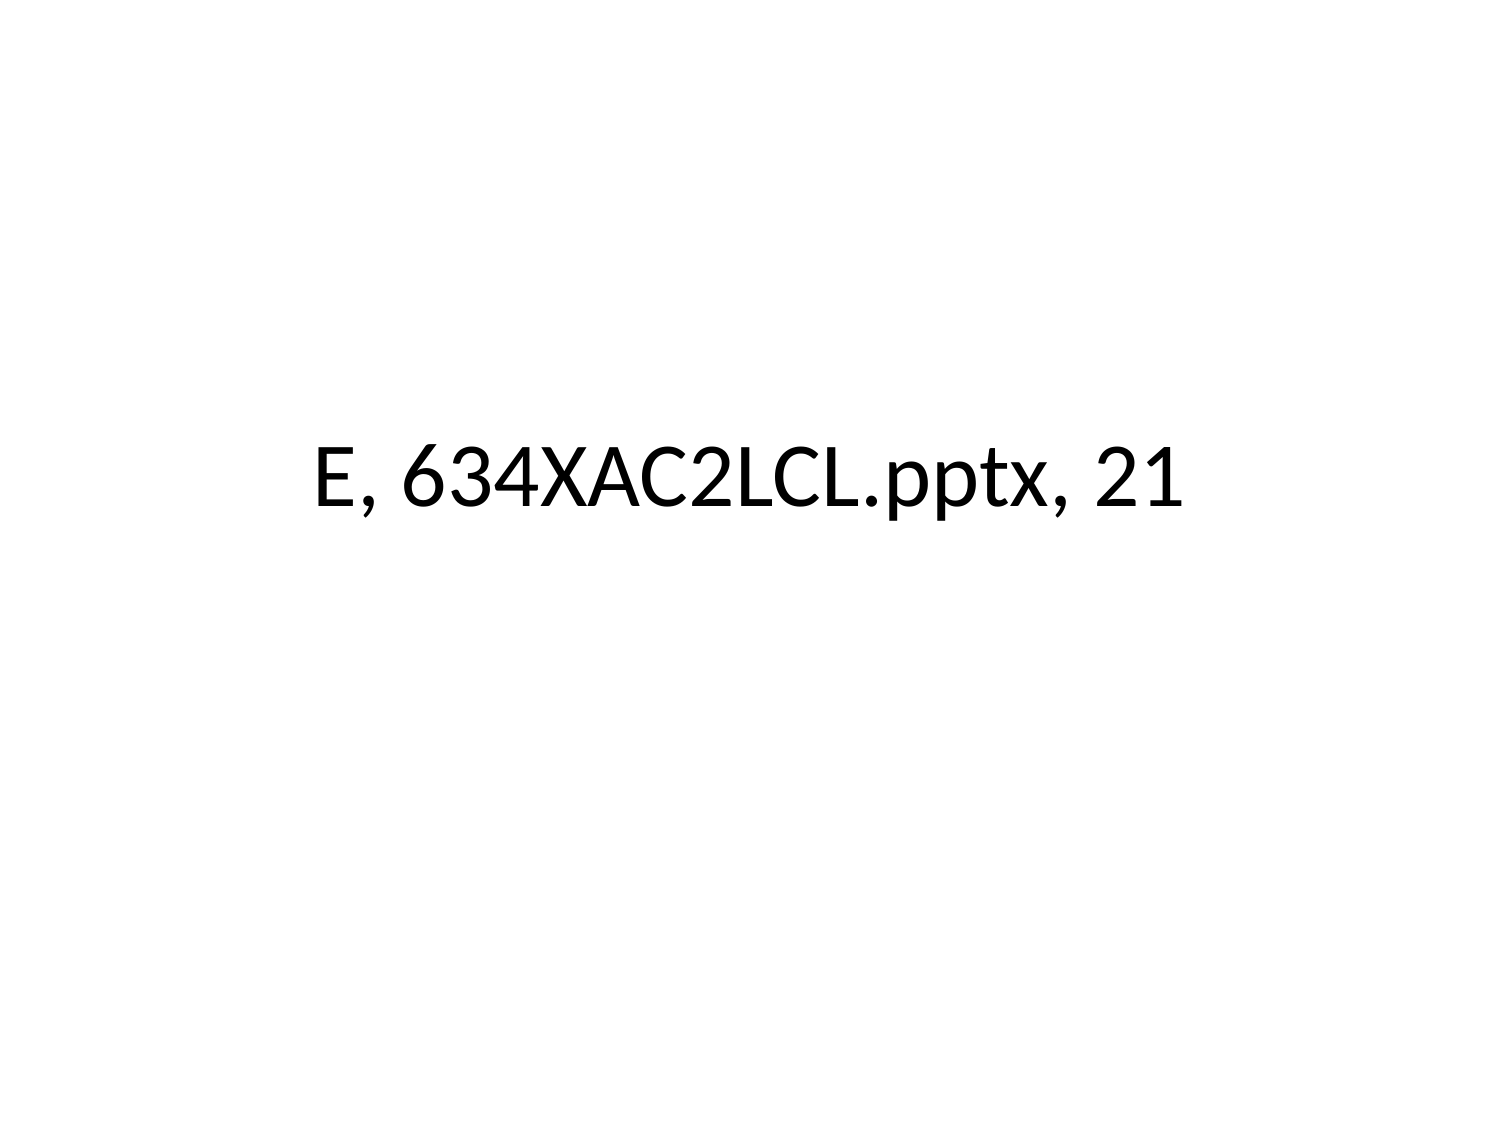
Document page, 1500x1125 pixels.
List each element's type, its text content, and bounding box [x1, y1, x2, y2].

title E, 634XAC2LCL.pptx, 21 [112, 349, 1388, 591]
